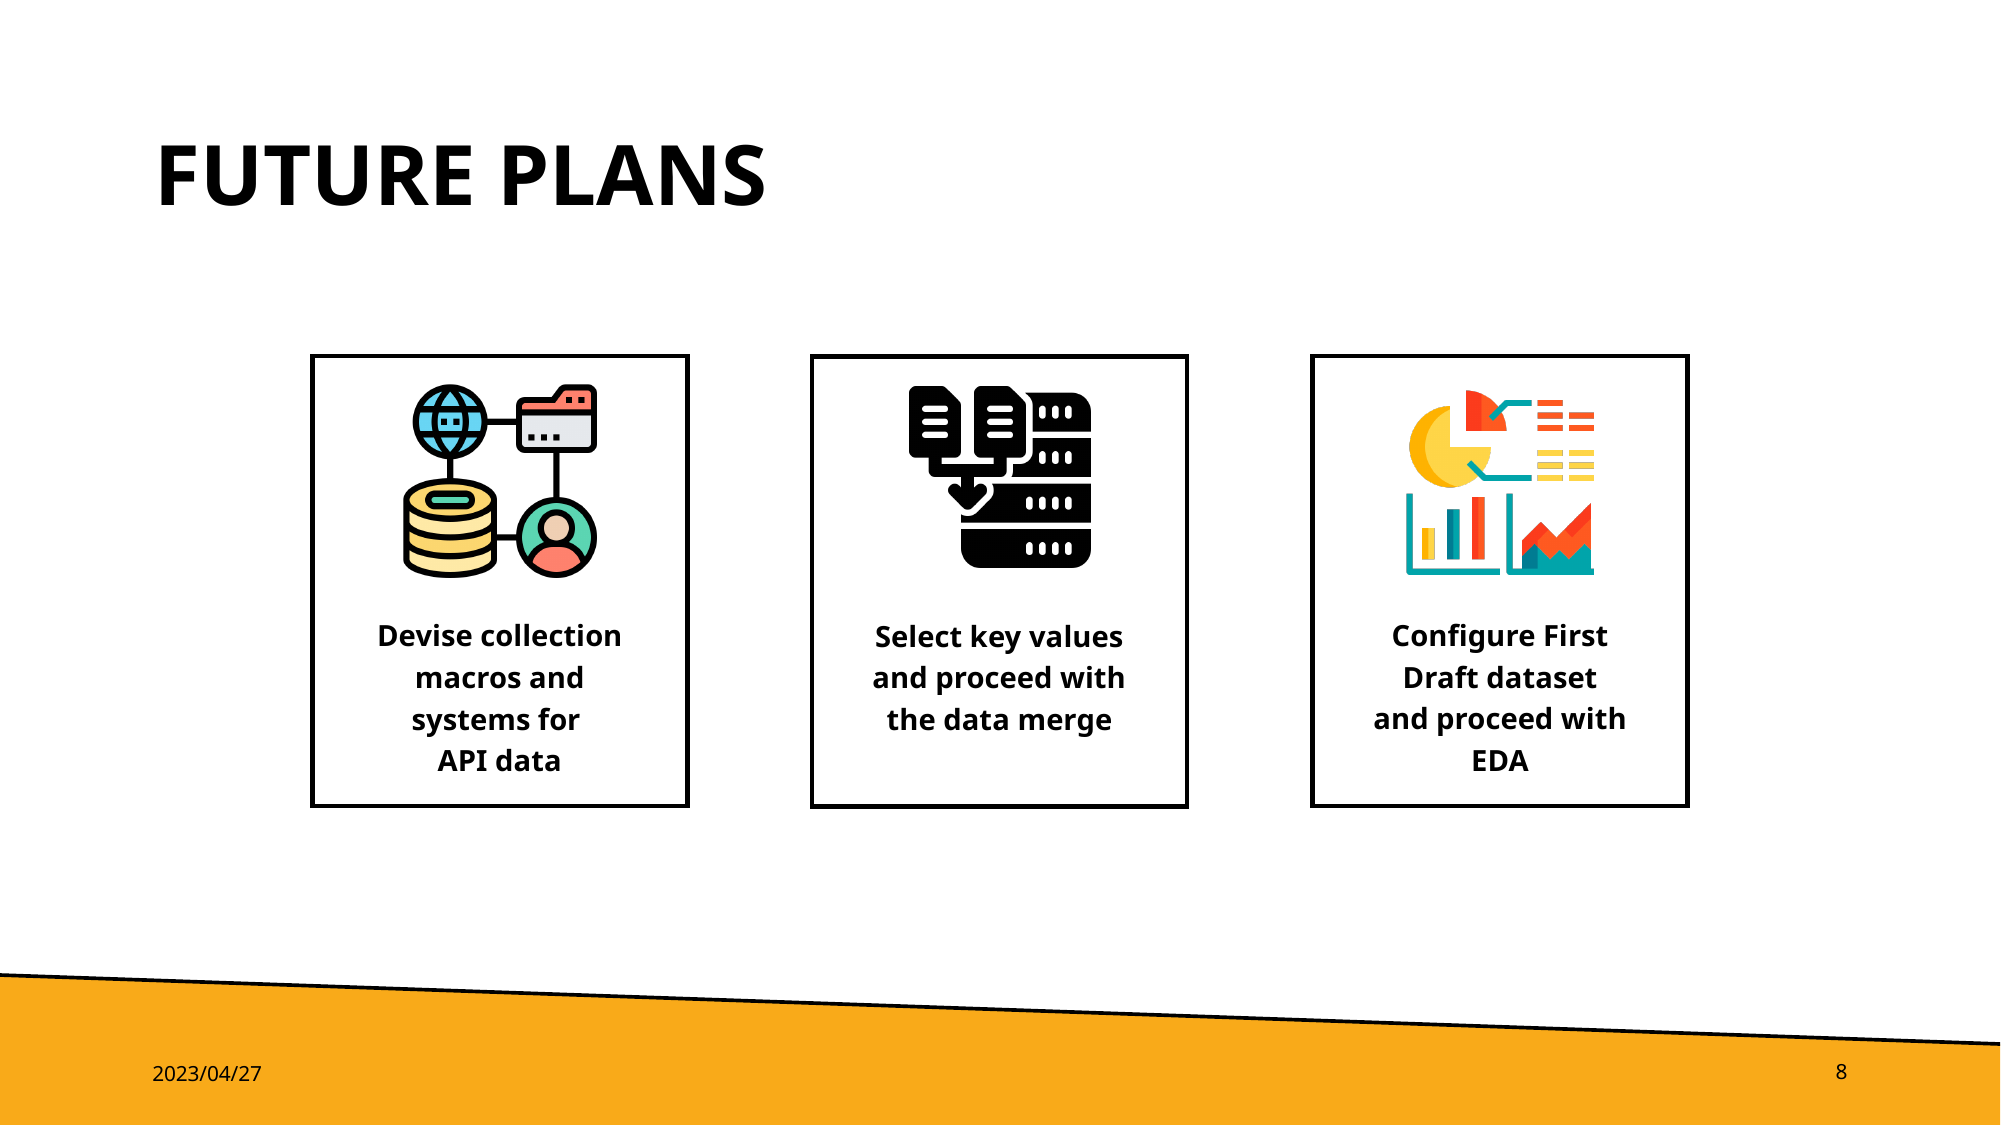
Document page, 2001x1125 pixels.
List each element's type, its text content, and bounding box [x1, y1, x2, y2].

text_box [311, 355, 688, 807]
picture [400, 380, 600, 581]
text_box [1311, 355, 1688, 807]
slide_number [137, 1042, 363, 1103]
text_box [811, 355, 1188, 807]
title Future Plans [139, 38, 1865, 256]
picture [896, 373, 1104, 581]
slide_number 8 [1412, 1042, 1863, 1103]
picture [1400, 380, 1600, 581]
